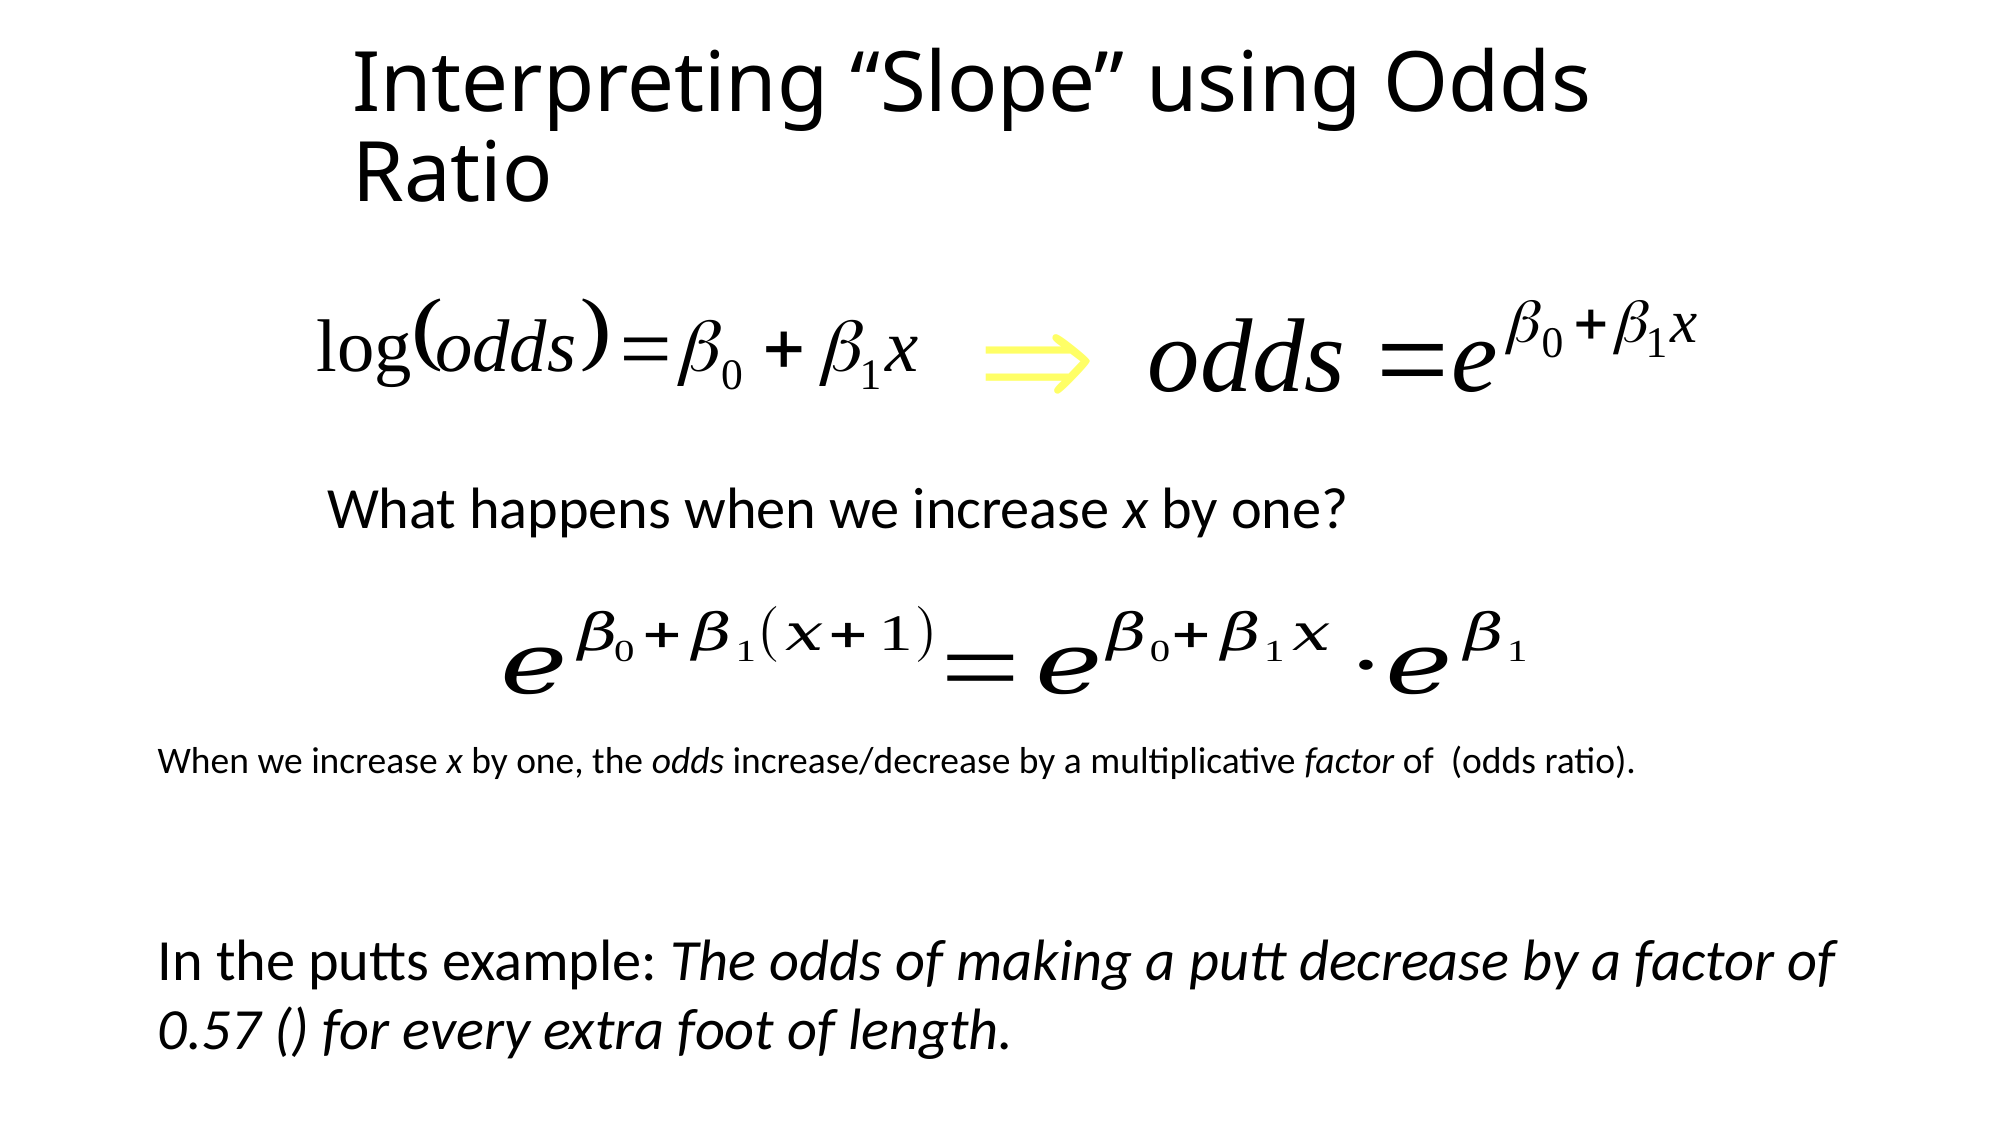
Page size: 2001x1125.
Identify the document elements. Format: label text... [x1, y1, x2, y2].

title Interpreting “Slope” using Odds Ratio [337, 36, 1650, 224]
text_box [1133, 277, 1718, 418]
text_box  [962, 249, 1213, 445]
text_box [306, 296, 935, 409]
text_box What happens when we increase x by one? [312, 462, 1413, 548]
